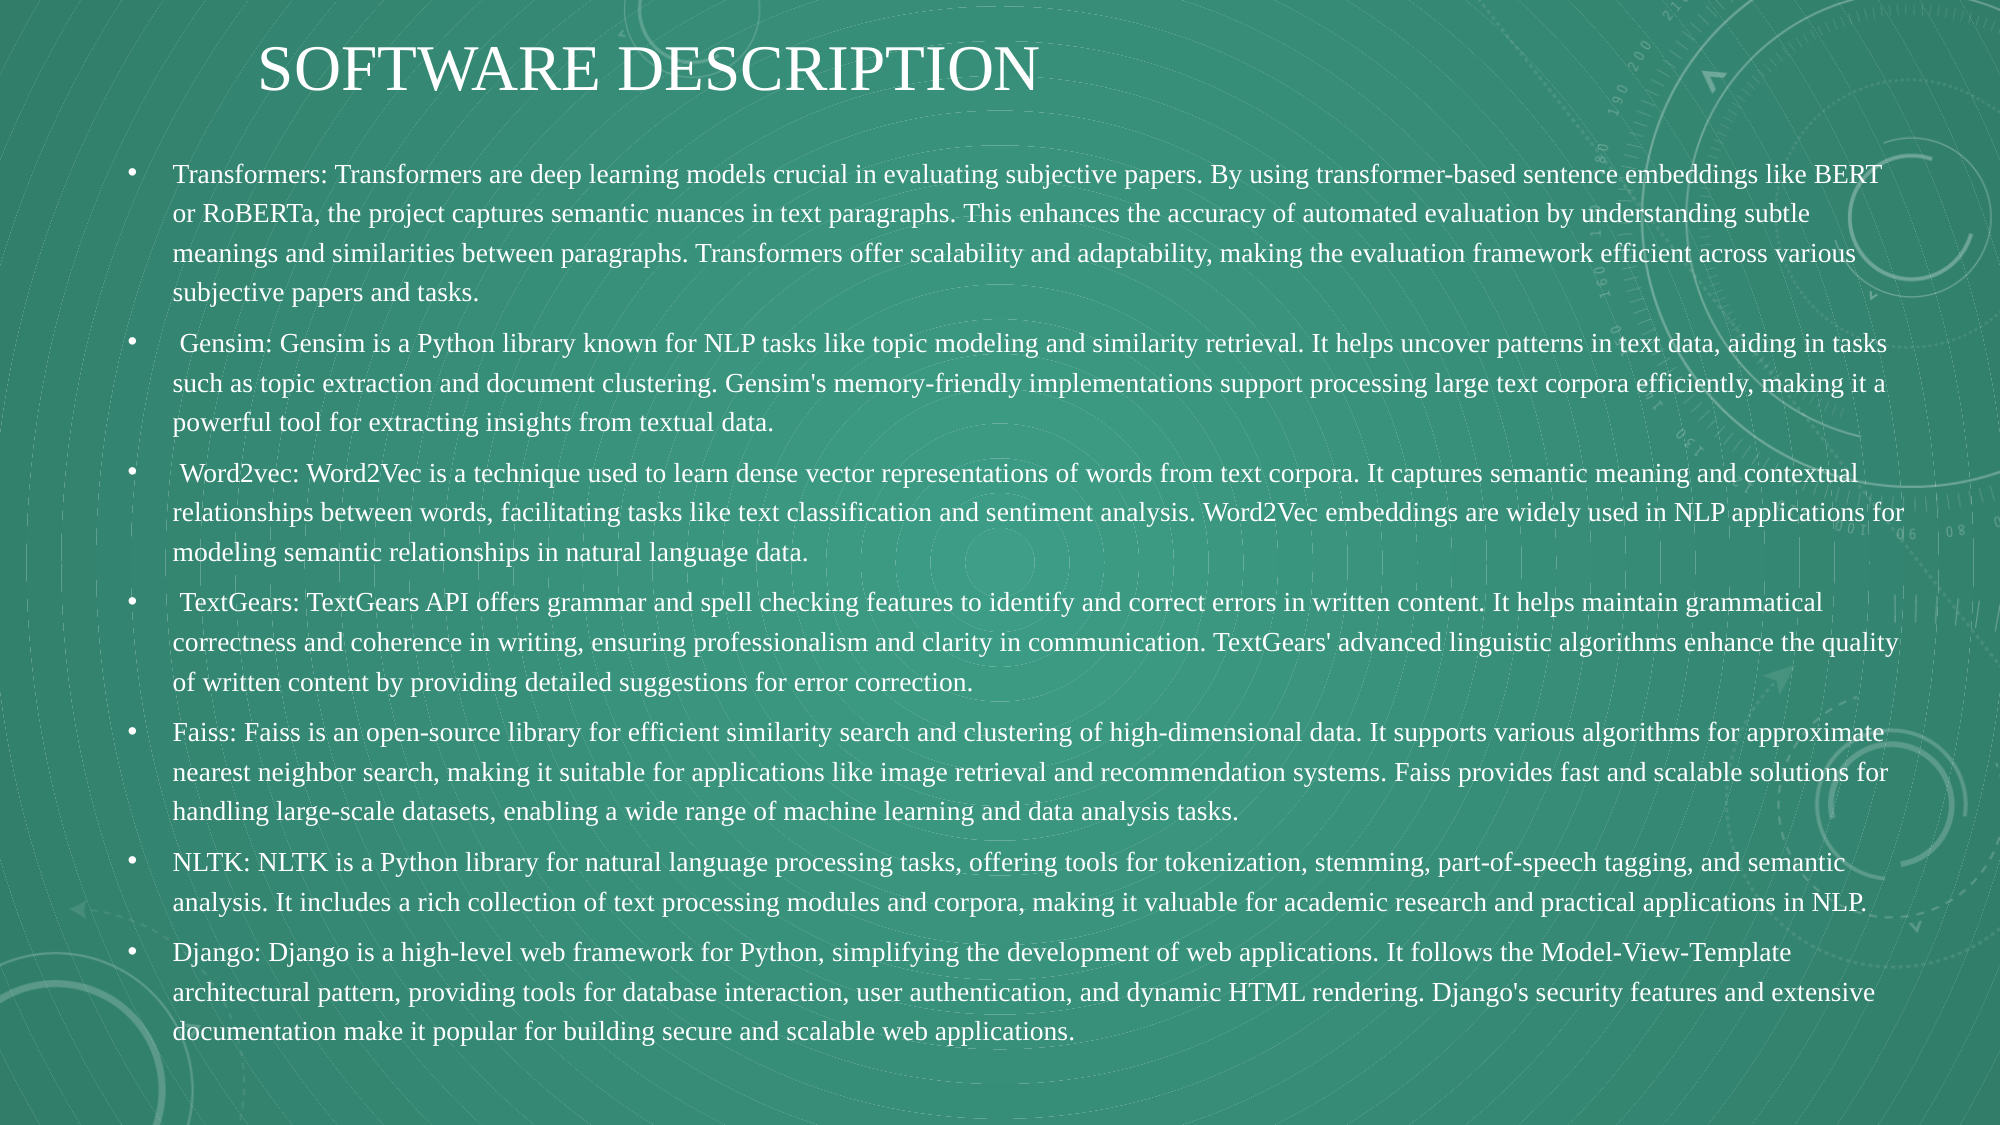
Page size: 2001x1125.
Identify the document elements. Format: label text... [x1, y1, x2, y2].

list Transformers: Transformers are deep learning models crucial in evaluating subjective papers. By using transformer-based sentence embeddings like BERT or RoBERTa, the project captures semantic nuances in text paragraphs. This enhances the accuracy of automated evaluation by understanding subtle meanings and similarities between paragraphs. Transformers offer scalability and adaptability, making the evaluation framework efficient across various subjective papers and tasks. Gensim: Gensim is a Python library known for NLP tasks like topic modeling and similarity retrieval. It helps uncover patterns in text data, aiding in tasks such as topic extraction and document clustering. Gensim's memory-friendly implementations support processing large text corpora efficiently, making it a powerful tool for extracting insights from textual data. Word2vec: Word2Vec is a technique used to learn dense vector representations of words from text corpora. It captures semantic meaning and contextual relationships between words, facilitating tasks like text classification and sentiment analysis. Word2Vec embeddings are widely used in NLP applications for modeling semantic relationships in natural language data. TextGears: TextGears API offers grammar and spell checking features to identify and correct errors in written content. It helps maintain grammatical correctness and coherence in writing, ensuring professionalism and clarity in communication. TextGears' advanced linguistic algorithms enhance the quality of written content by providing detailed suggestions for error correction. Faiss: Faiss is an open-source library for efficient similarity search and clustering of high-dimensional data. It supports various algorithms for approximate nearest neighbor search, making it suitable for applications like image retrieval and recommendation systems. Faiss provides fast and scalable solutions for handling large-scale datasets, enabling a wide range of machine learning and data analysis tasks. NLTK: NLTK is a Python library for natural language processing tasks, offering tools for tokenization, stemming, part-of-speech tagging, and semantic analysis. It includes a rich collection of text processing modules and corpora, making it valuable for academic research and practical applications in NLP. Django: Django is a high-level web framework for Python, simplifying the development of web applications. It follows the Model-View-Template architectural pattern, providing tools for database interaction, user authentication, and dynamic HTML rendering. Django's security features and extensive documentation make it popular for building secure and scalable web applications. [112, 141, 1923, 1080]
picture [0, 0, 2000, 1125]
title SOFTWARE DESCRIPTION [112, 16, 1775, 112]
